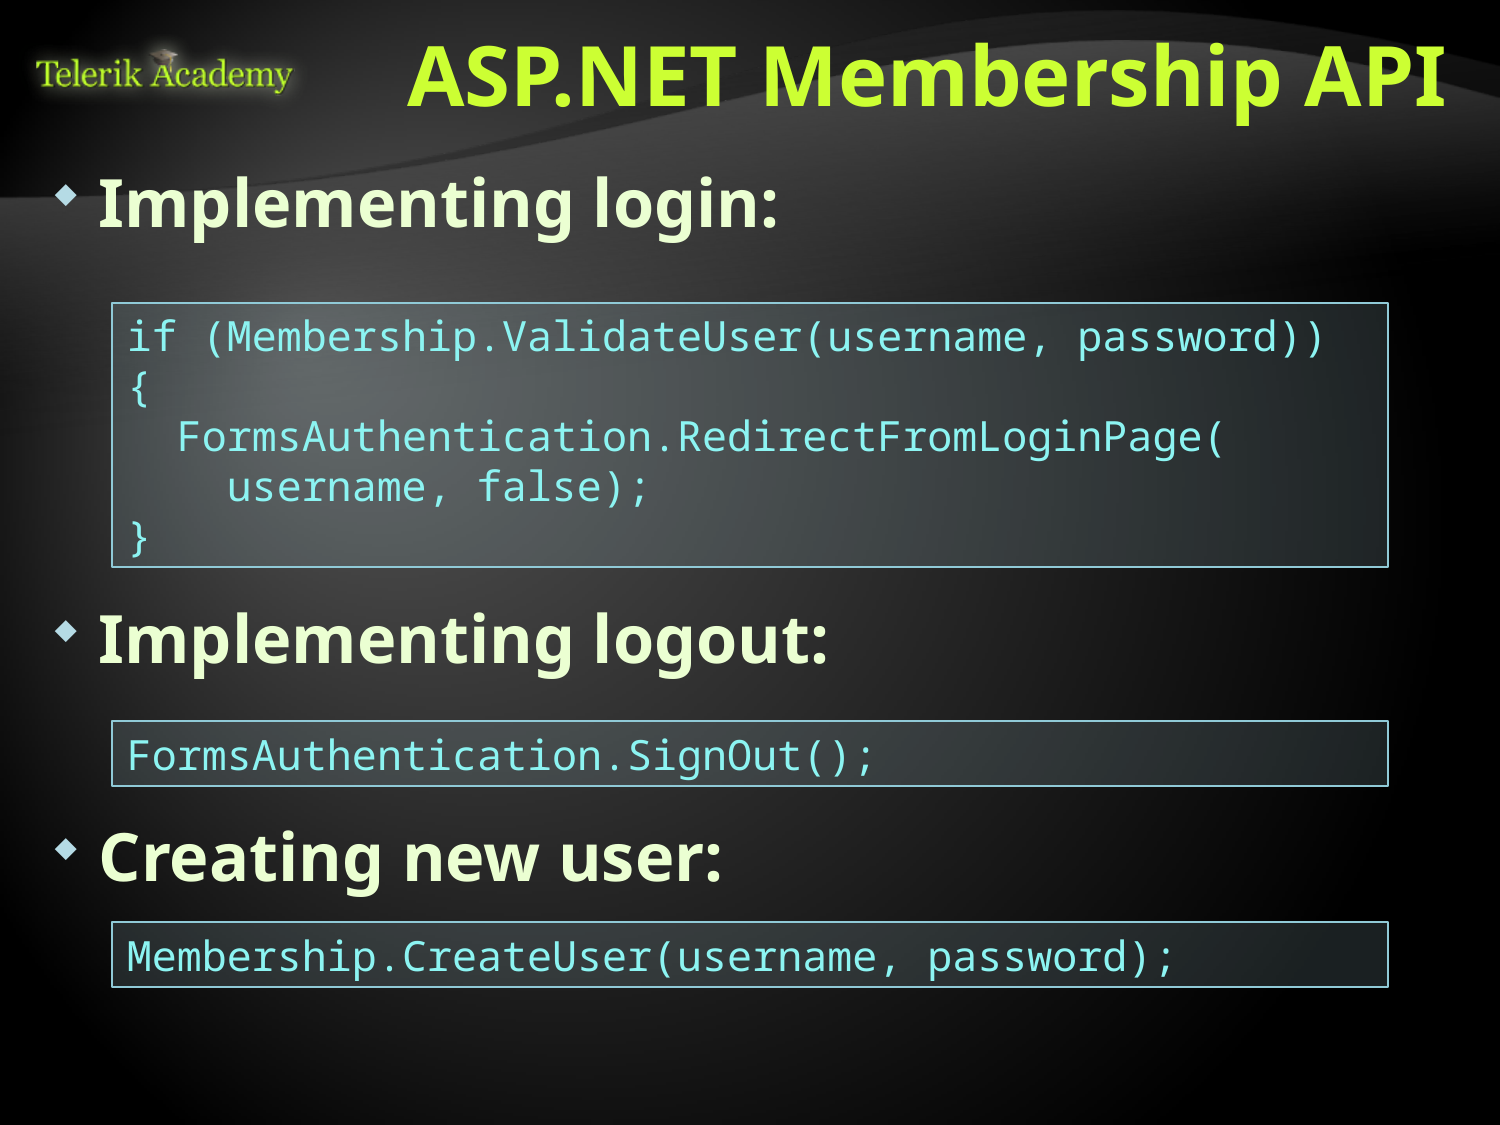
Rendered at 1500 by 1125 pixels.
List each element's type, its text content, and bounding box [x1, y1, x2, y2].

text_box if (Membership.ValidateUser(username, password)) { FormsAuthentication.RedirectFromLoginPage( username, false); } [112, 302, 1388, 568]
picture [0, 0, 1500, 1125]
text_box Membership.CreateUser(username, password); [112, 922, 1388, 987]
title ASP.NET Membership API [300, 12, 1463, 149]
text_box FormsAuthentication.SignOut(); [112, 721, 1388, 787]
list Implementing login: Implementing logout: Creating new user: [37, 149, 1463, 1100]
